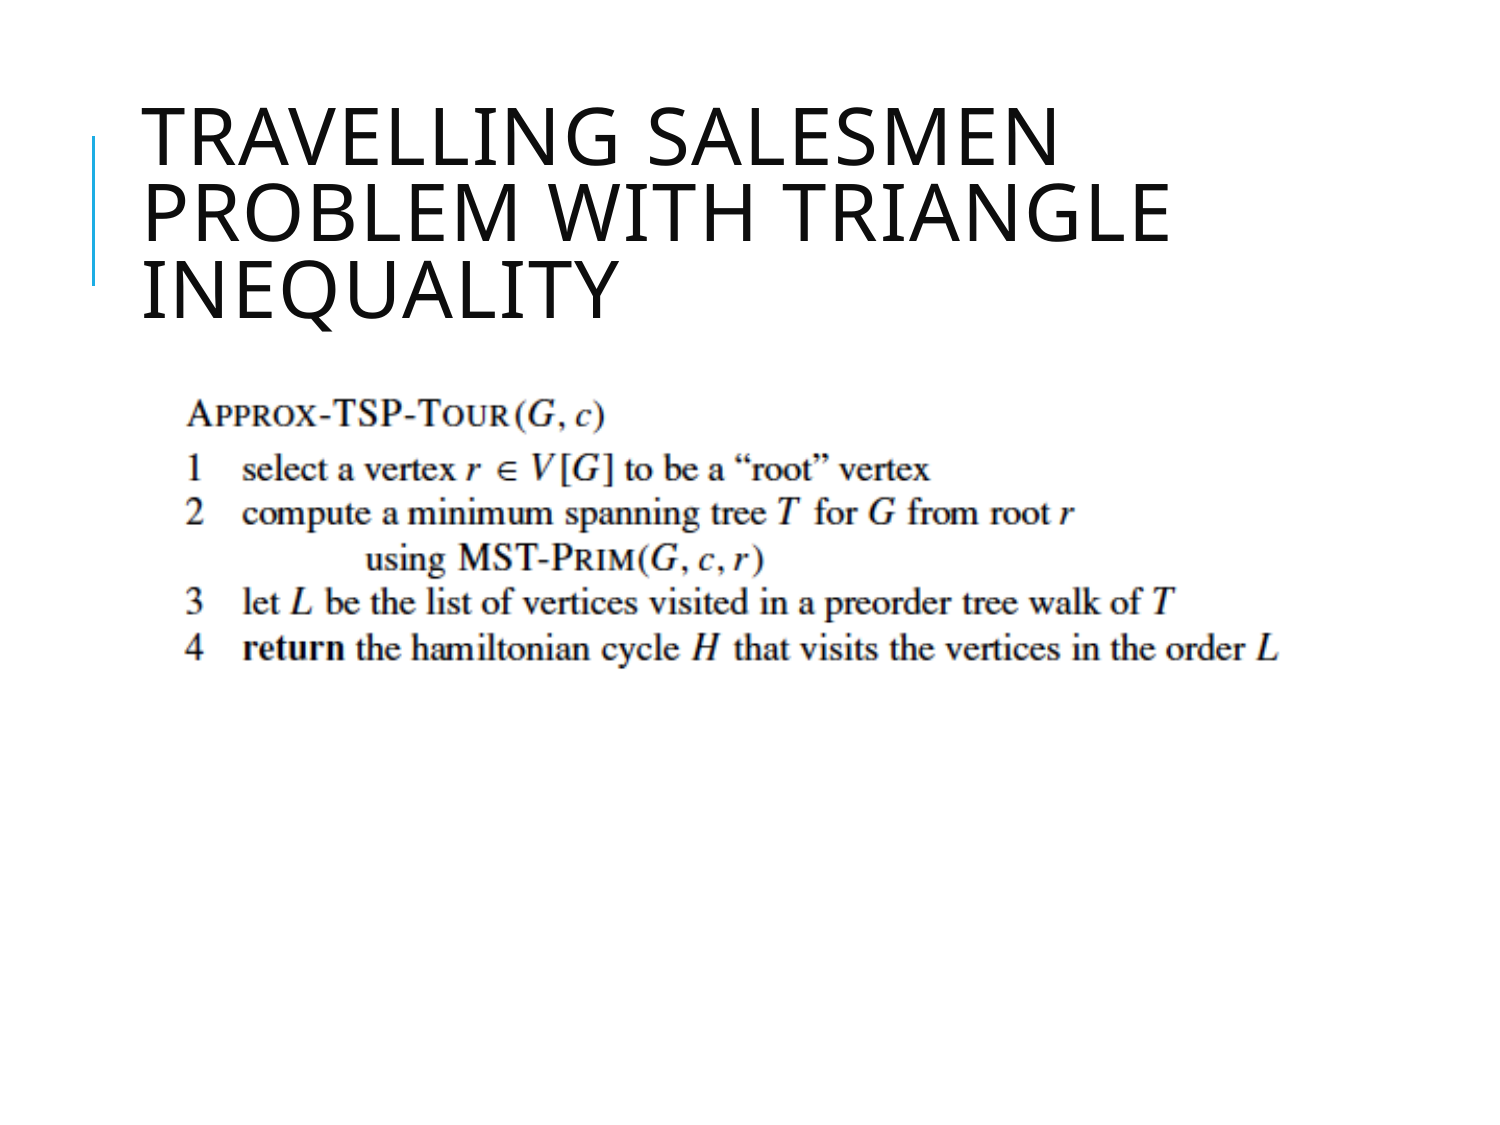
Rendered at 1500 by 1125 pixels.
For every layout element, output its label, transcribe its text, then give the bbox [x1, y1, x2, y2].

picture [158, 385, 1340, 738]
title Travelling Salesmen Problem with Triangle Inequality [126, 96, 1322, 342]
